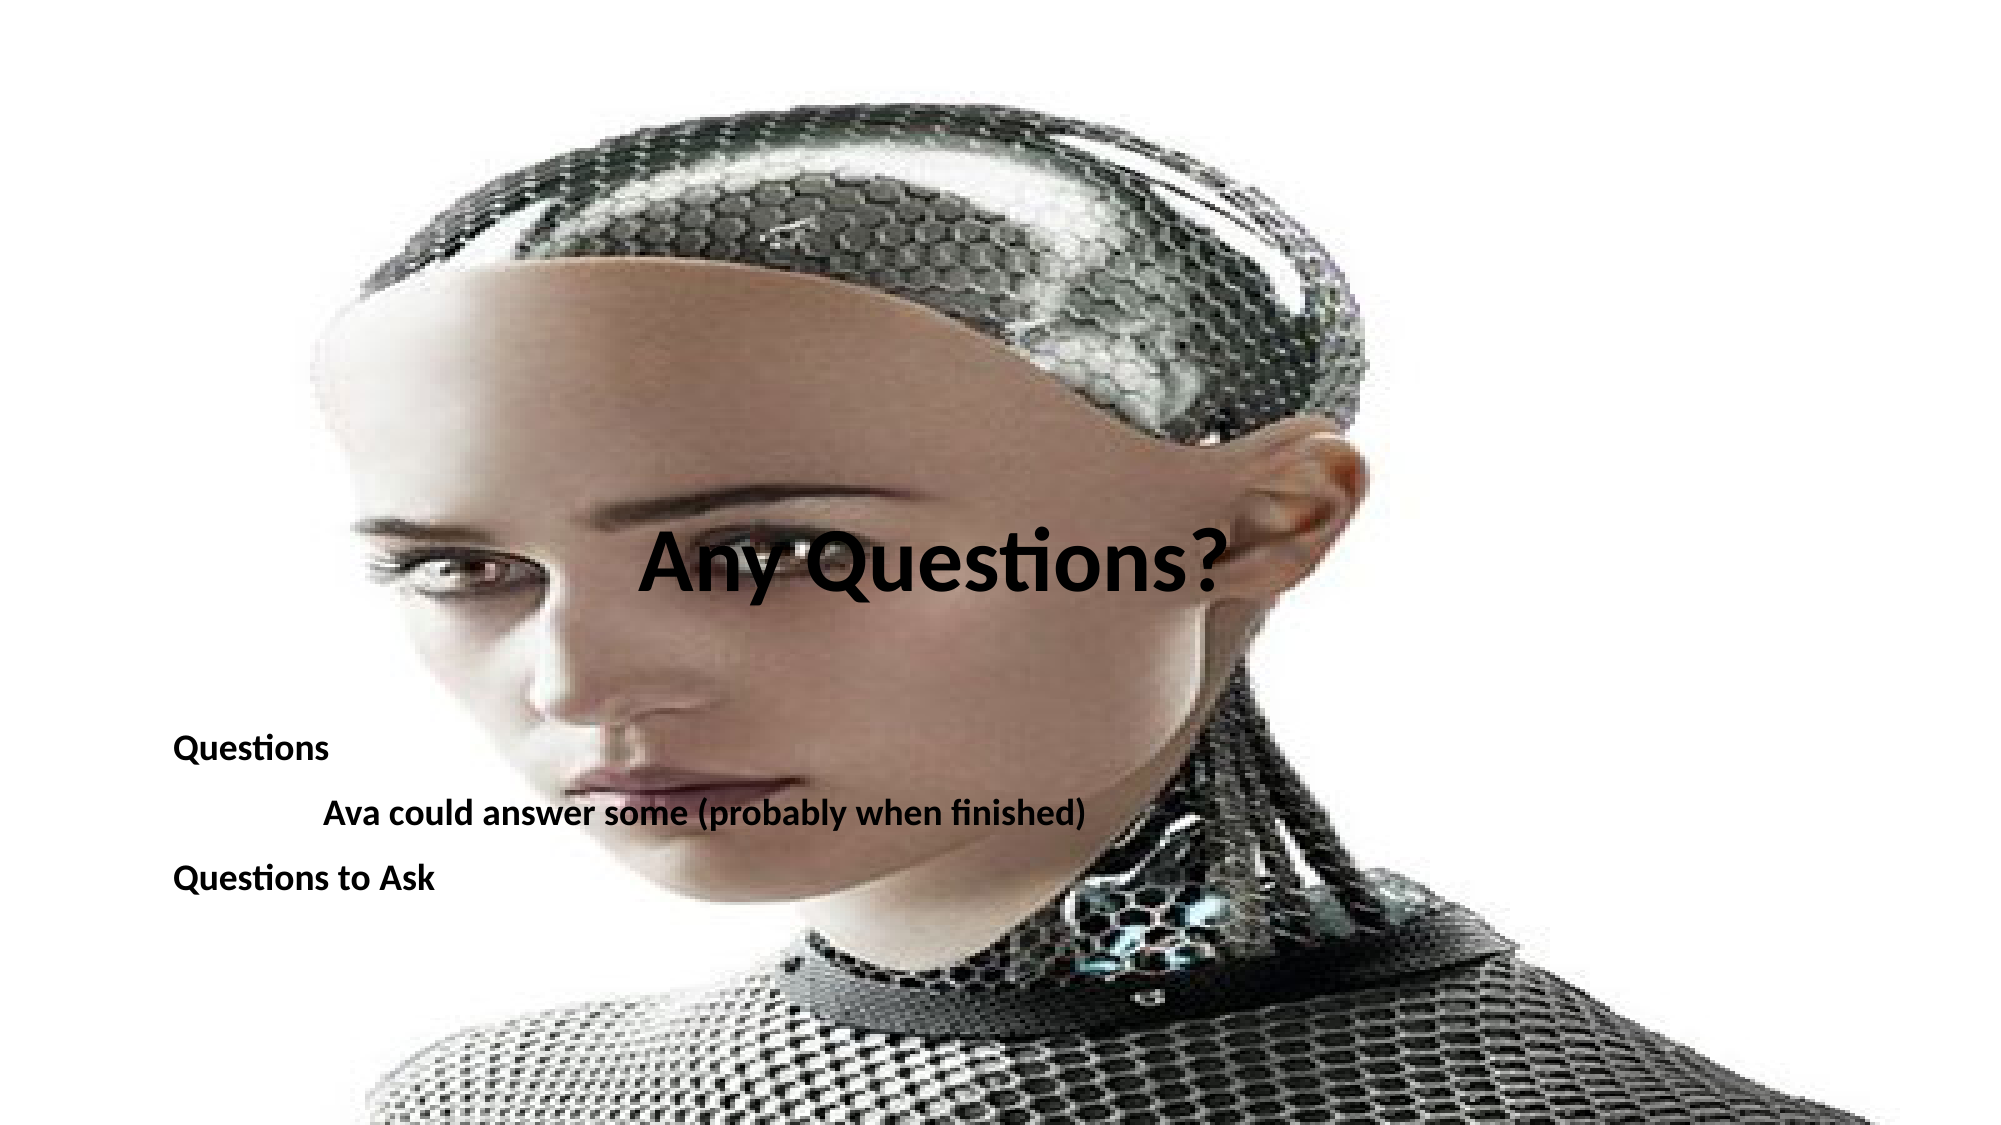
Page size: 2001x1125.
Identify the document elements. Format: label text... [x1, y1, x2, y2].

text_box Questions Ava could answer some (probably when finished) Questions to Ask [158, 712, 1159, 905]
text_box Any Questions? [623, 492, 1267, 618]
picture [0, 0, 2001, 1125]
